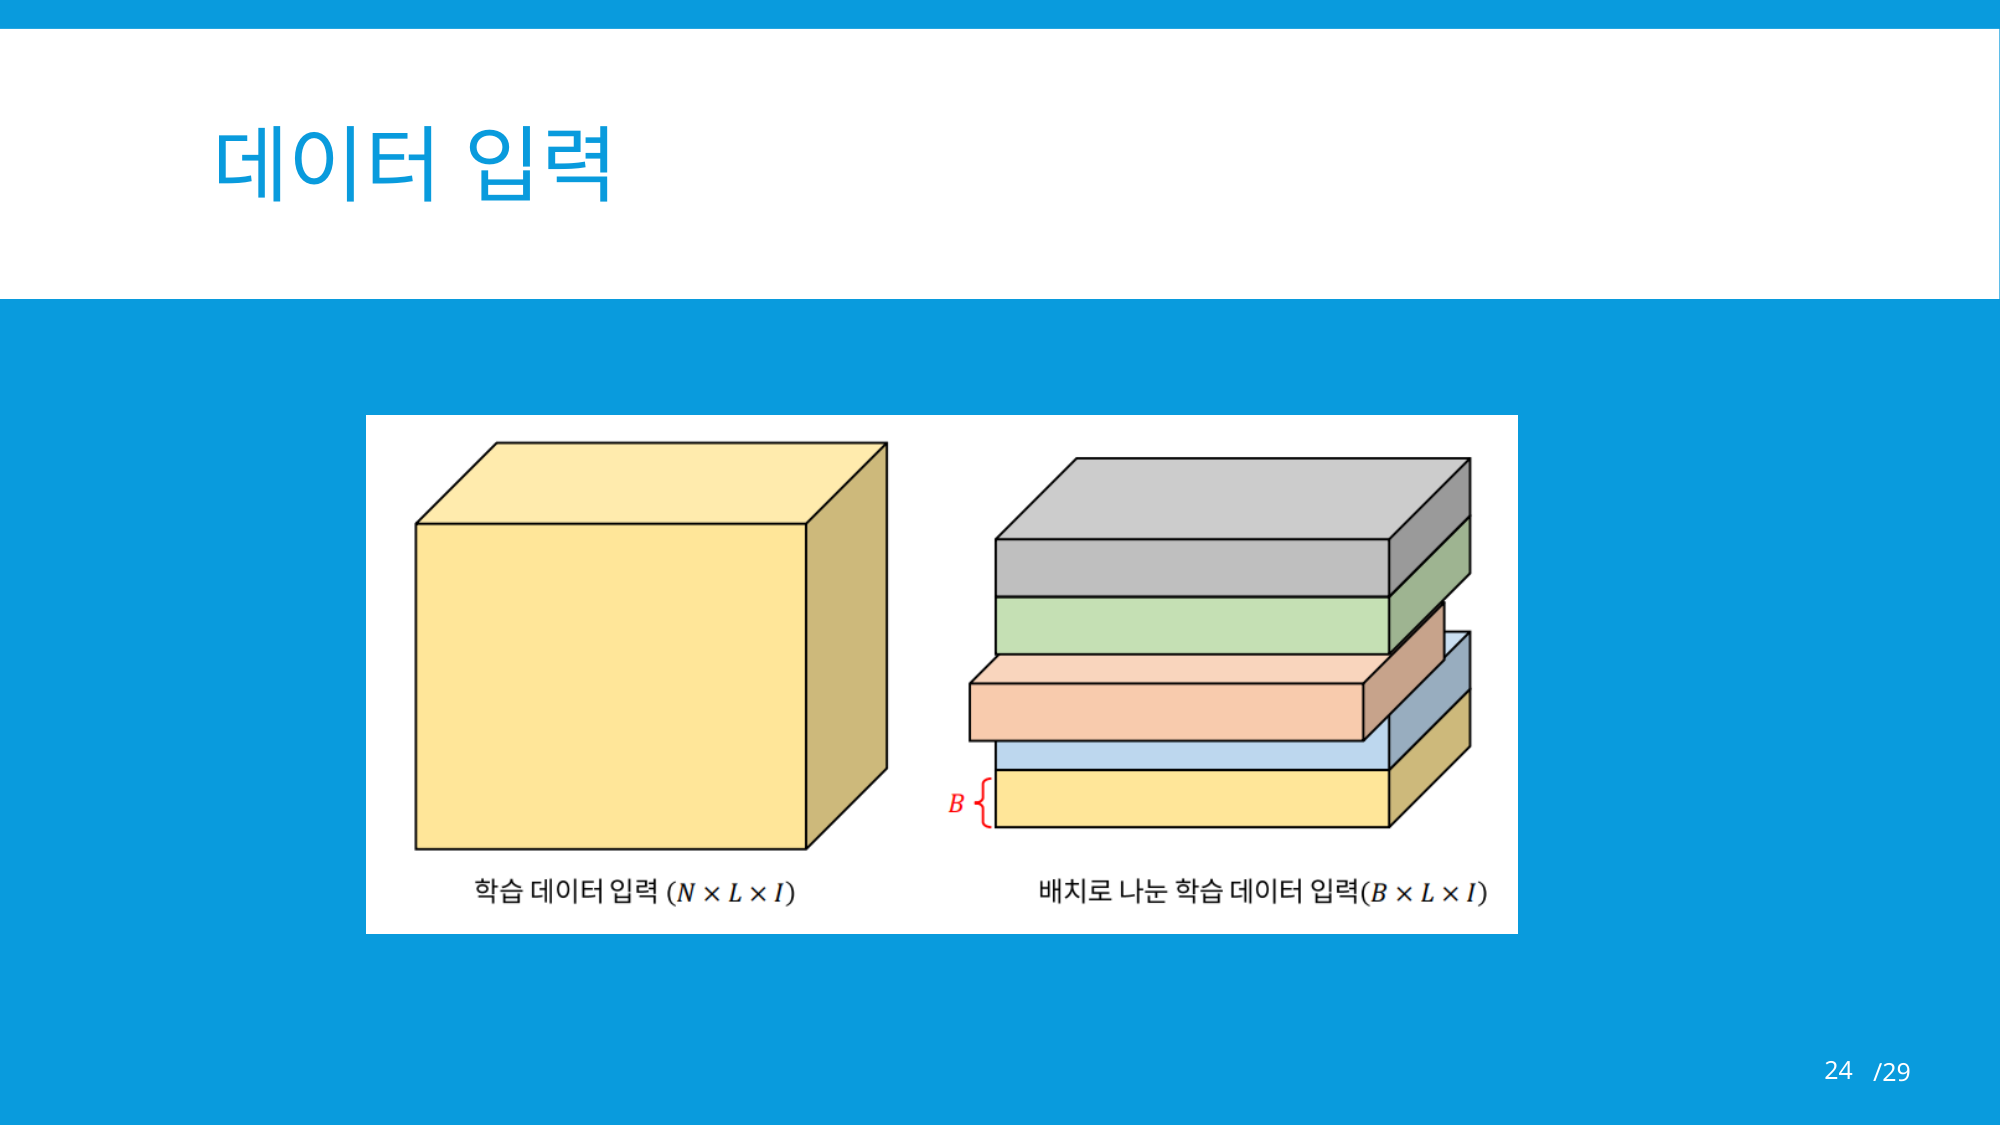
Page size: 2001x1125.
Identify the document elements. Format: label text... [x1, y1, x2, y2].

slide_number 24 [1816, 1034, 1933, 1108]
picture [367, 416, 1517, 933]
title 데이터 입력 [197, 46, 1803, 295]
